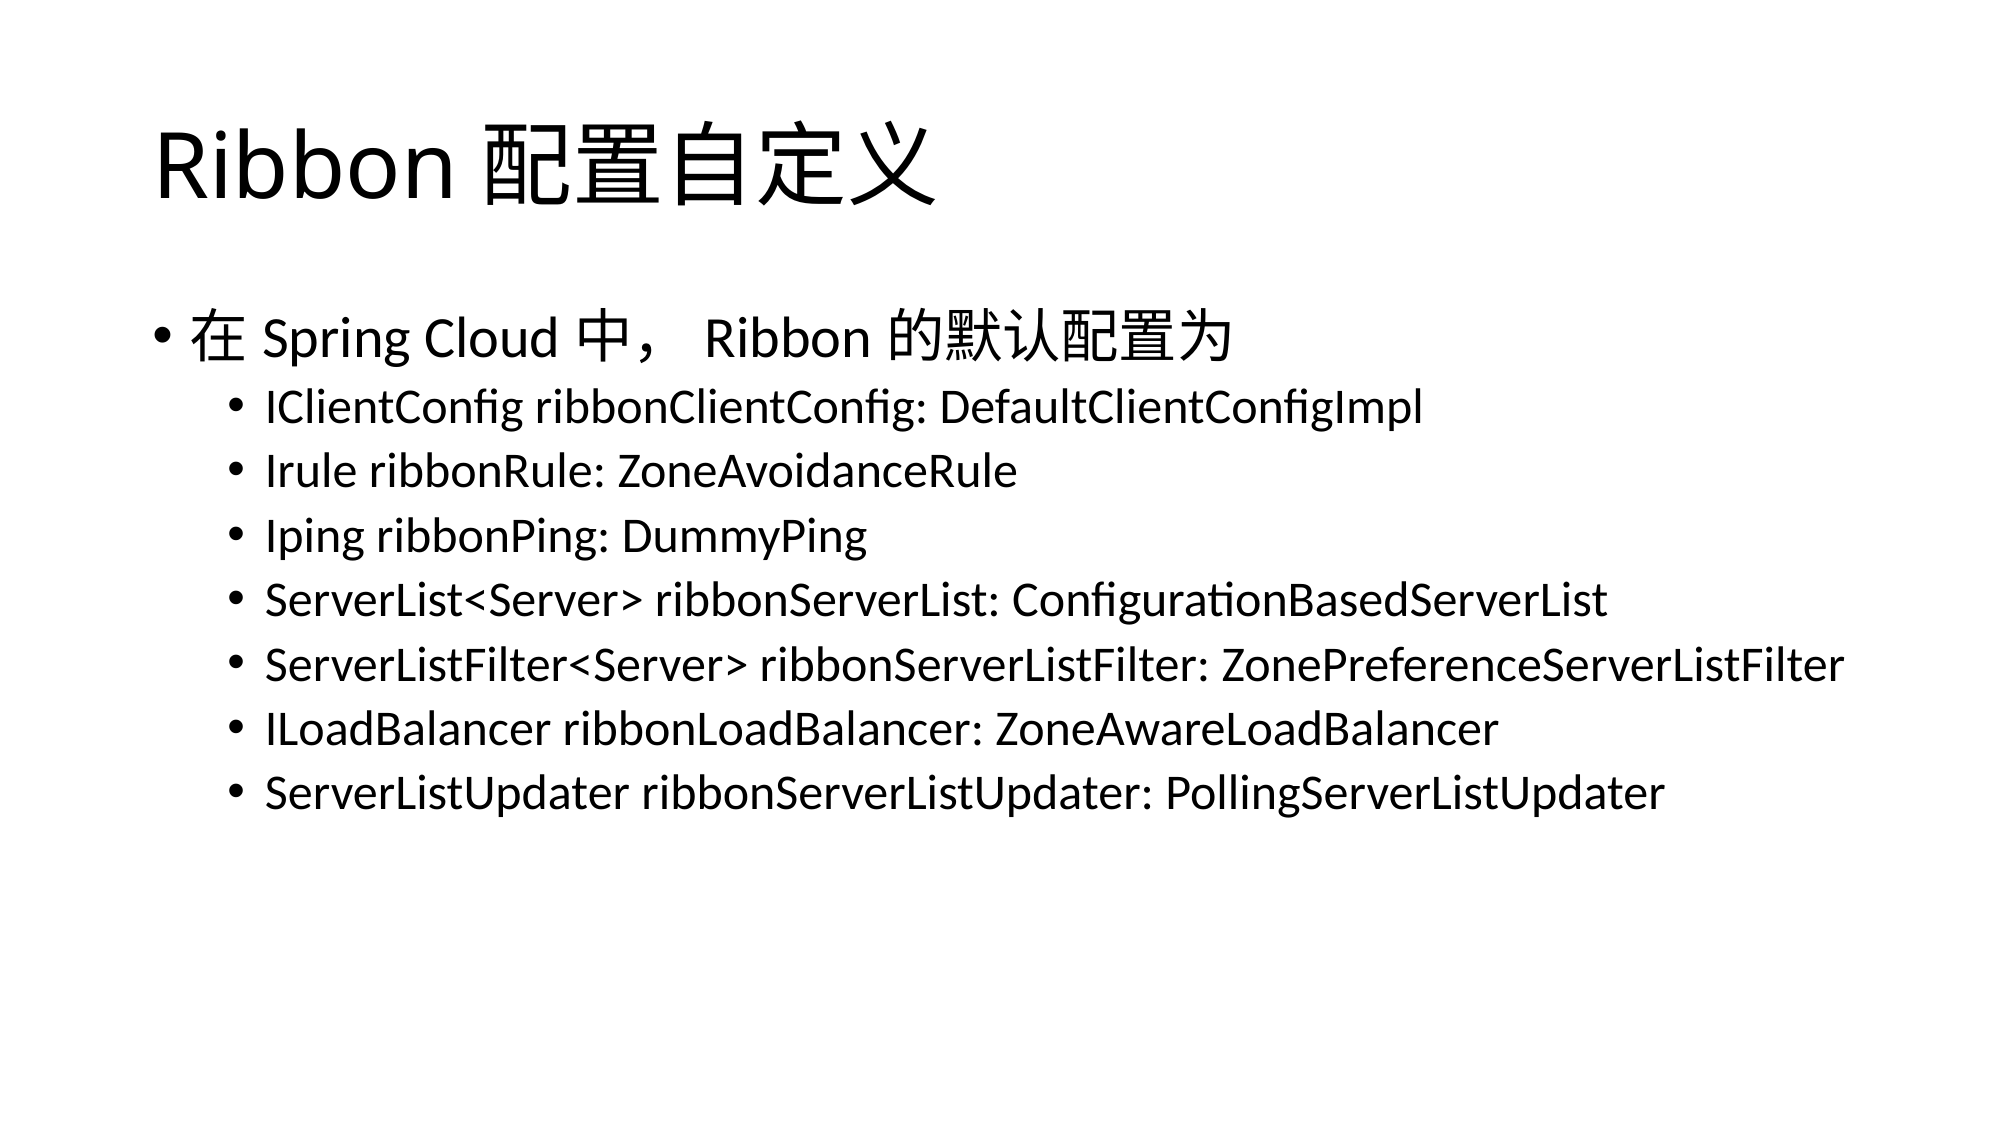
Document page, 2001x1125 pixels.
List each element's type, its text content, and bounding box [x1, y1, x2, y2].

title Ribbon配置自定义 [137, 59, 1863, 278]
list 在Spring Cloud中，Ribbon的默认配置为 IClientConfig ribbonClientConfig: DefaultClientConfigImpl Irule ribbonRule: ZoneAvoidanceRule Iping ribbonPing: DummyPing ServerList<Server> ribbonServerList: ConfigurationBasedServerList ServerListFilter<Server> ribbonServerListFilter: ZonePreferenceServerListFilter ILoadBalancer ribbonLoadBalancer: ZoneAwareLoadBalancer ServerListUpdater ribbonServerListUpdater: PollingServerListUpdater [137, 299, 1863, 1014]
